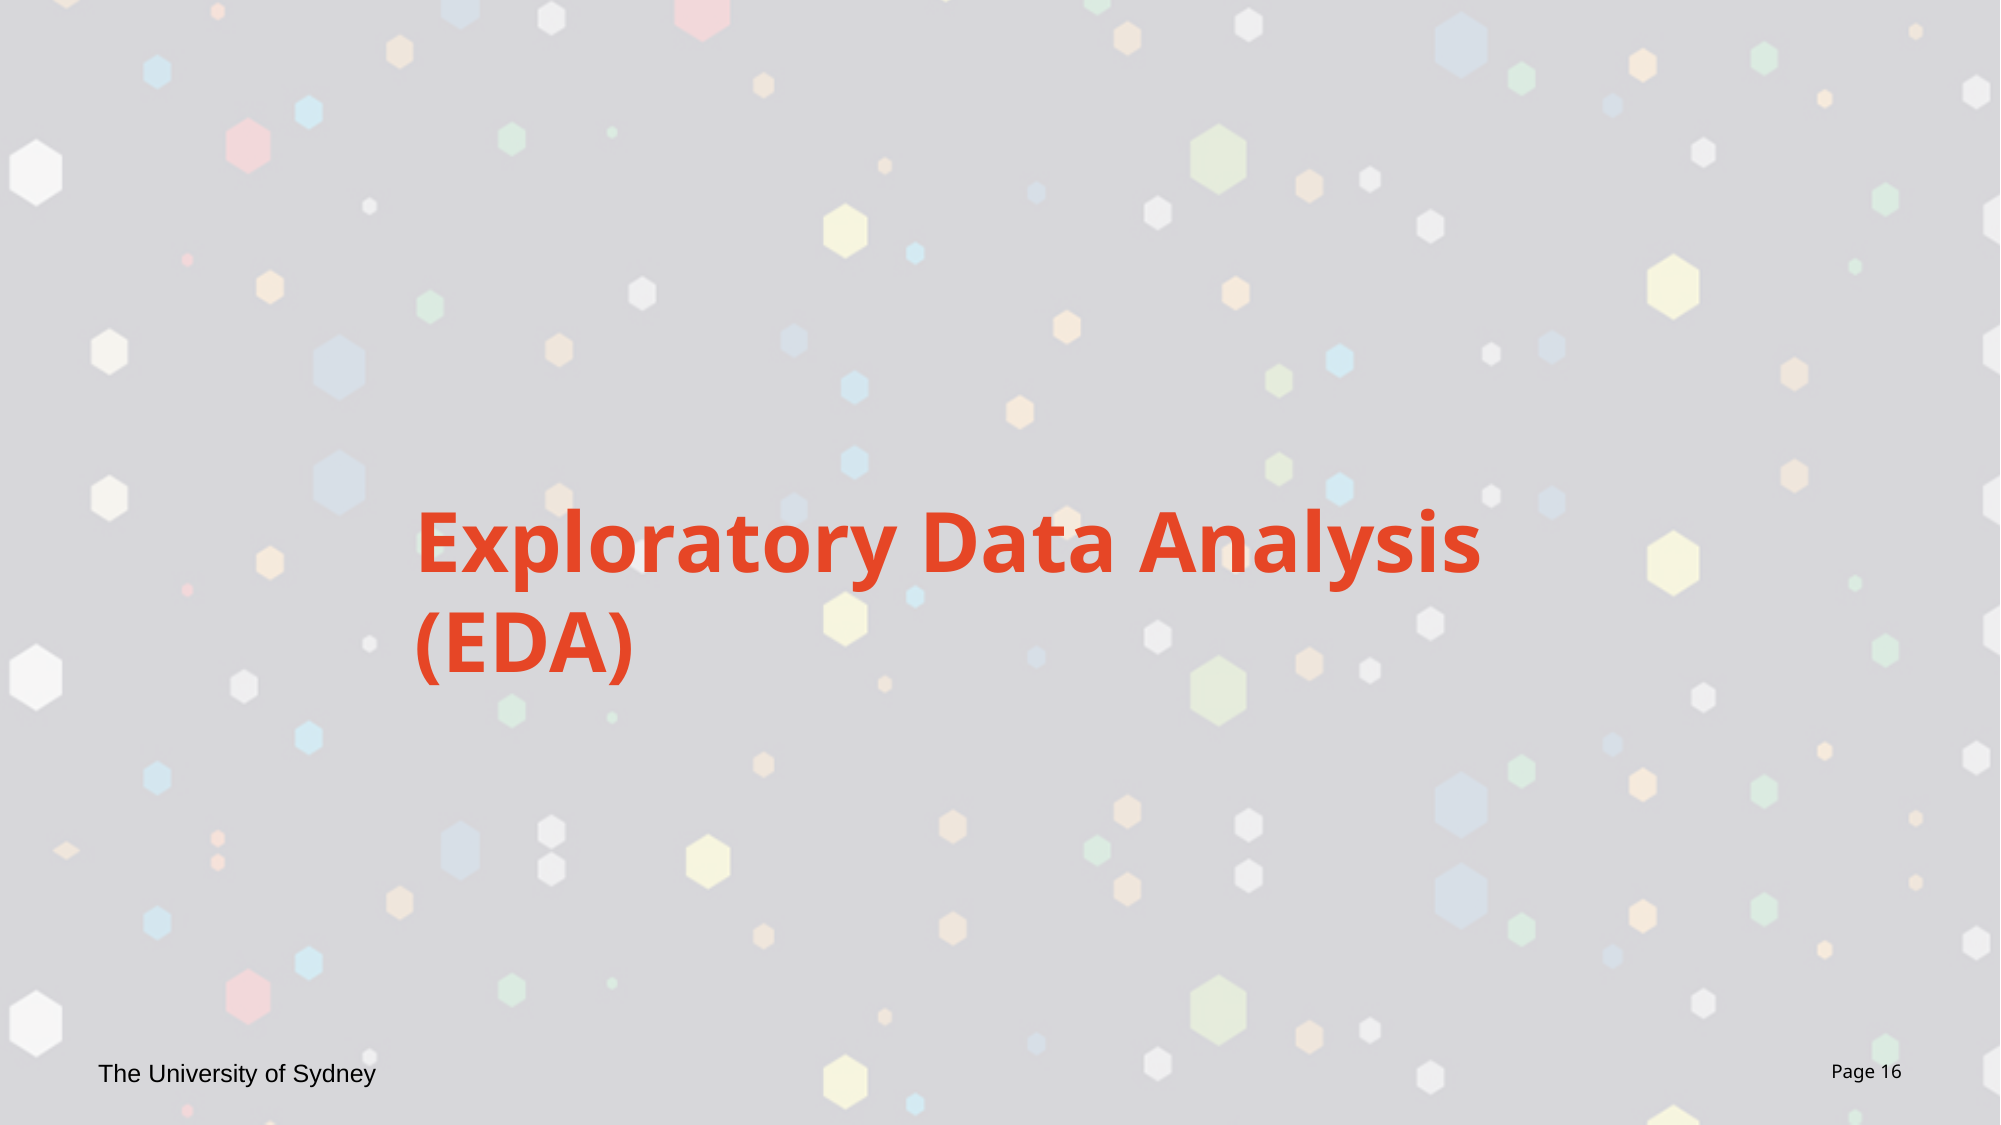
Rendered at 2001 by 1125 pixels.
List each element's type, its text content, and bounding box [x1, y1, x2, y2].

title Exploratory Data Analysis (EDA) [414, 488, 1586, 637]
